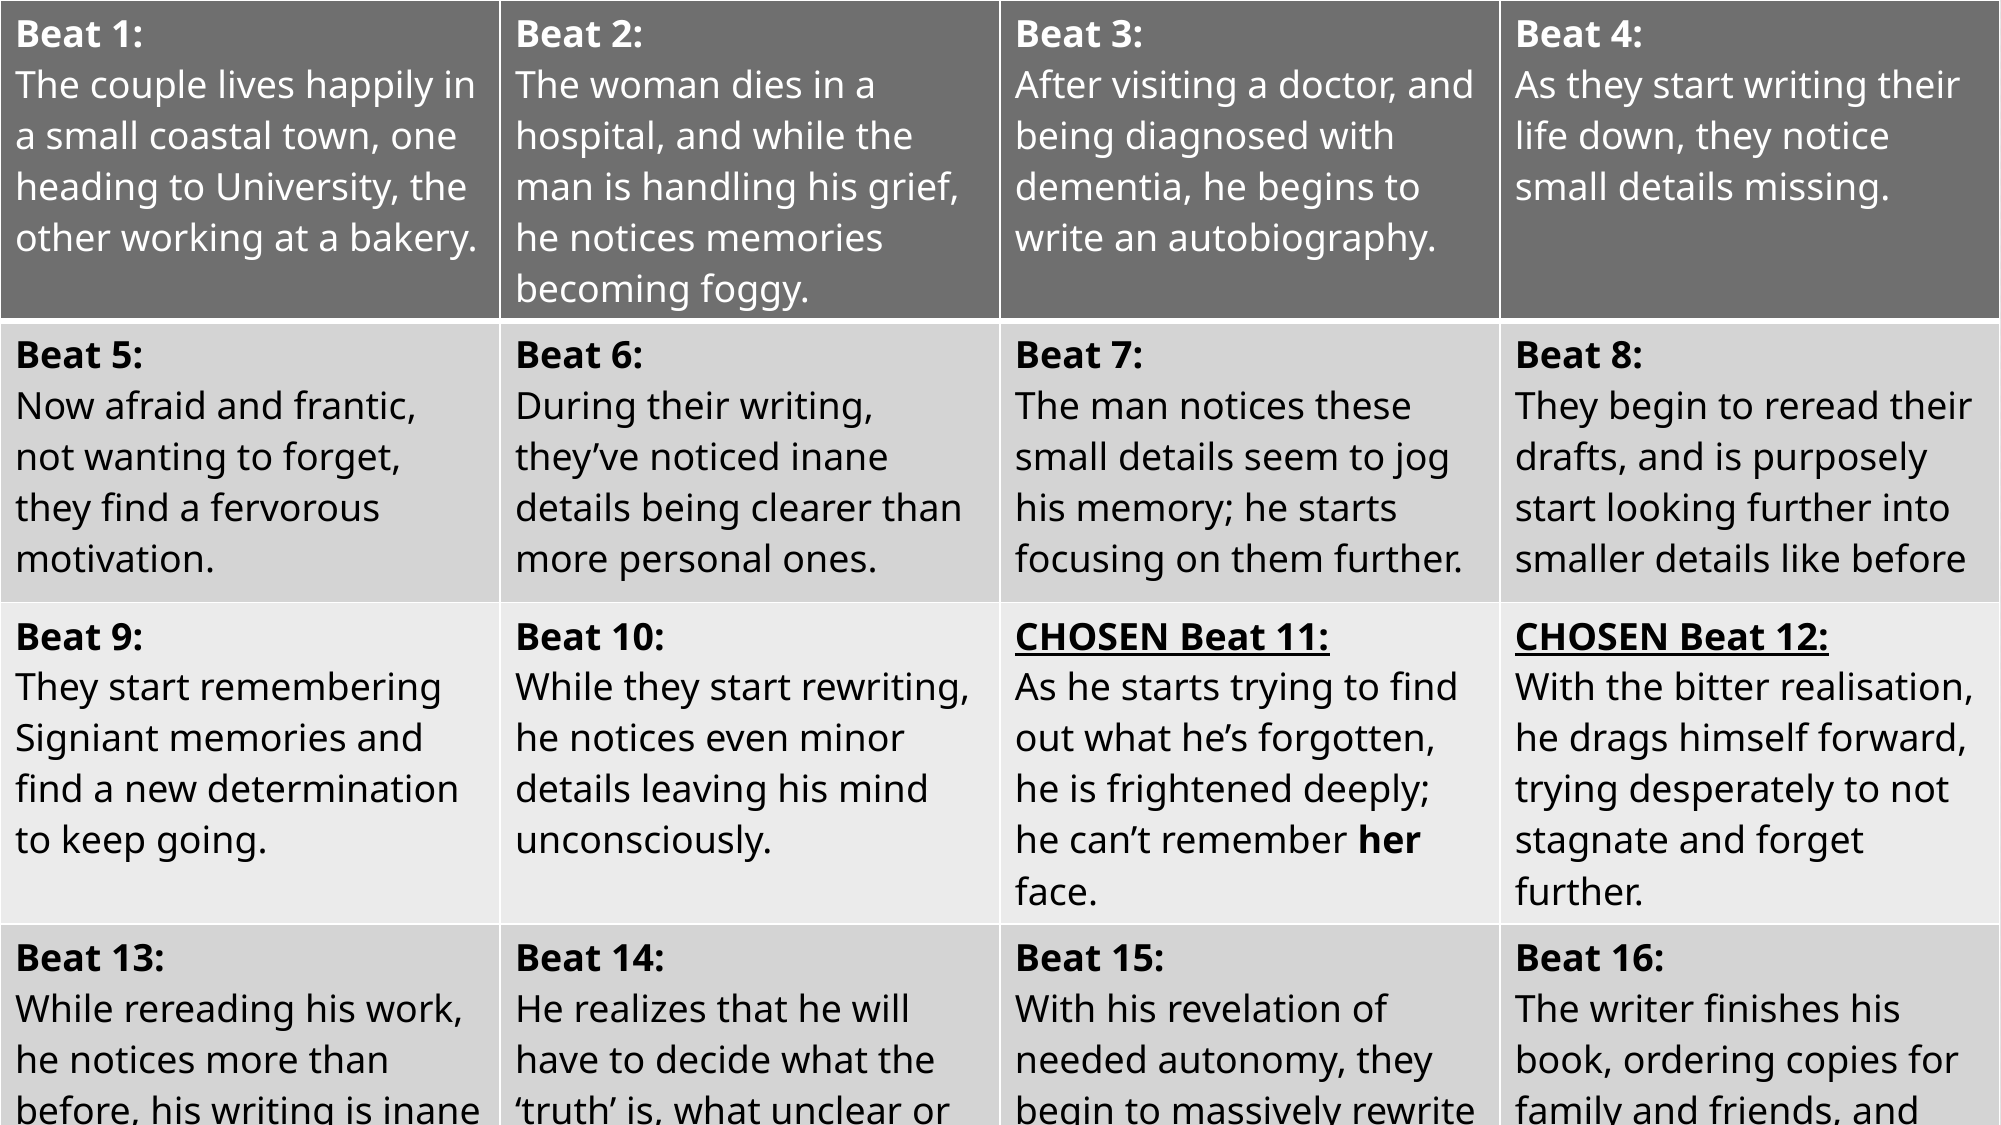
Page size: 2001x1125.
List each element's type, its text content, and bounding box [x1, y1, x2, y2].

table_cell Beat 13: While rereading his work, he notices more than before, his writing is inane rambling, and worried about its accuracy. [1, 925, 499, 1125]
table_header Beat 4: As they start writing their life down, they notice small details missing. [1501, 1, 1999, 318]
table_cell Beat 8: They begin to reread their drafts, and is purposely start looking further into smaller details like before [1501, 324, 1999, 602]
table_cell CHOSEN Beat 11: As he starts trying to find out what he’s forgotten, he is frightened deeply; he can’t remember her face. [1001, 603, 1499, 923]
table_cell Beat 16: The writer finishes his book, ordering copies for family and friends, and tries to live his life the best he can, before it fades. [1501, 925, 1999, 1125]
table_cell Beat 9: They start remembering Signiant memories and find a new determination to keep going. [1, 603, 499, 923]
table_cell Beat 10: While they start rewriting, he notices even minor details leaving his mind unconsciously. [501, 603, 999, 923]
table_cell Beat 7: The man notices these small details seem to jog his memory; he starts focusing on them further. [1001, 324, 1499, 602]
table_cell Beat 6: During their writing, they’ve noticed inane details being clearer than more personal ones. [501, 324, 999, 602]
table_cell Beat 5: Now afraid and frantic, not wanting to forget, they find a fervorous motivation. [1, 324, 499, 602]
table_cell Beat 15: With his revelation of needed autonomy, they begin to massively rewrite large swathes, in a light he thinks is accurate. [1001, 925, 1499, 1125]
table_header Beat 1: The couple lives happily in a small coastal town, one heading to University, the other working at a bakery. [1, 1, 499, 318]
table_cell CHOSEN Beat 12: With the bitter realisation, he drags himself forward, trying desperately to not stagnate and forget further. [1501, 603, 1999, 923]
table_header Beat 2: The woman dies in a hospital, and while the man is handling his grief, he notices memories becoming foggy. [501, 1, 999, 318]
table_cell Beat 14: He realizes that he will have to decide what the ‘truth’ is, what unclear or foggy parts now are, to his understanding. [501, 925, 999, 1125]
table_header Beat 3: After visiting a doctor, and being diagnosed with dementia, he begins to write an autobiography. [1001, 1, 1499, 318]
